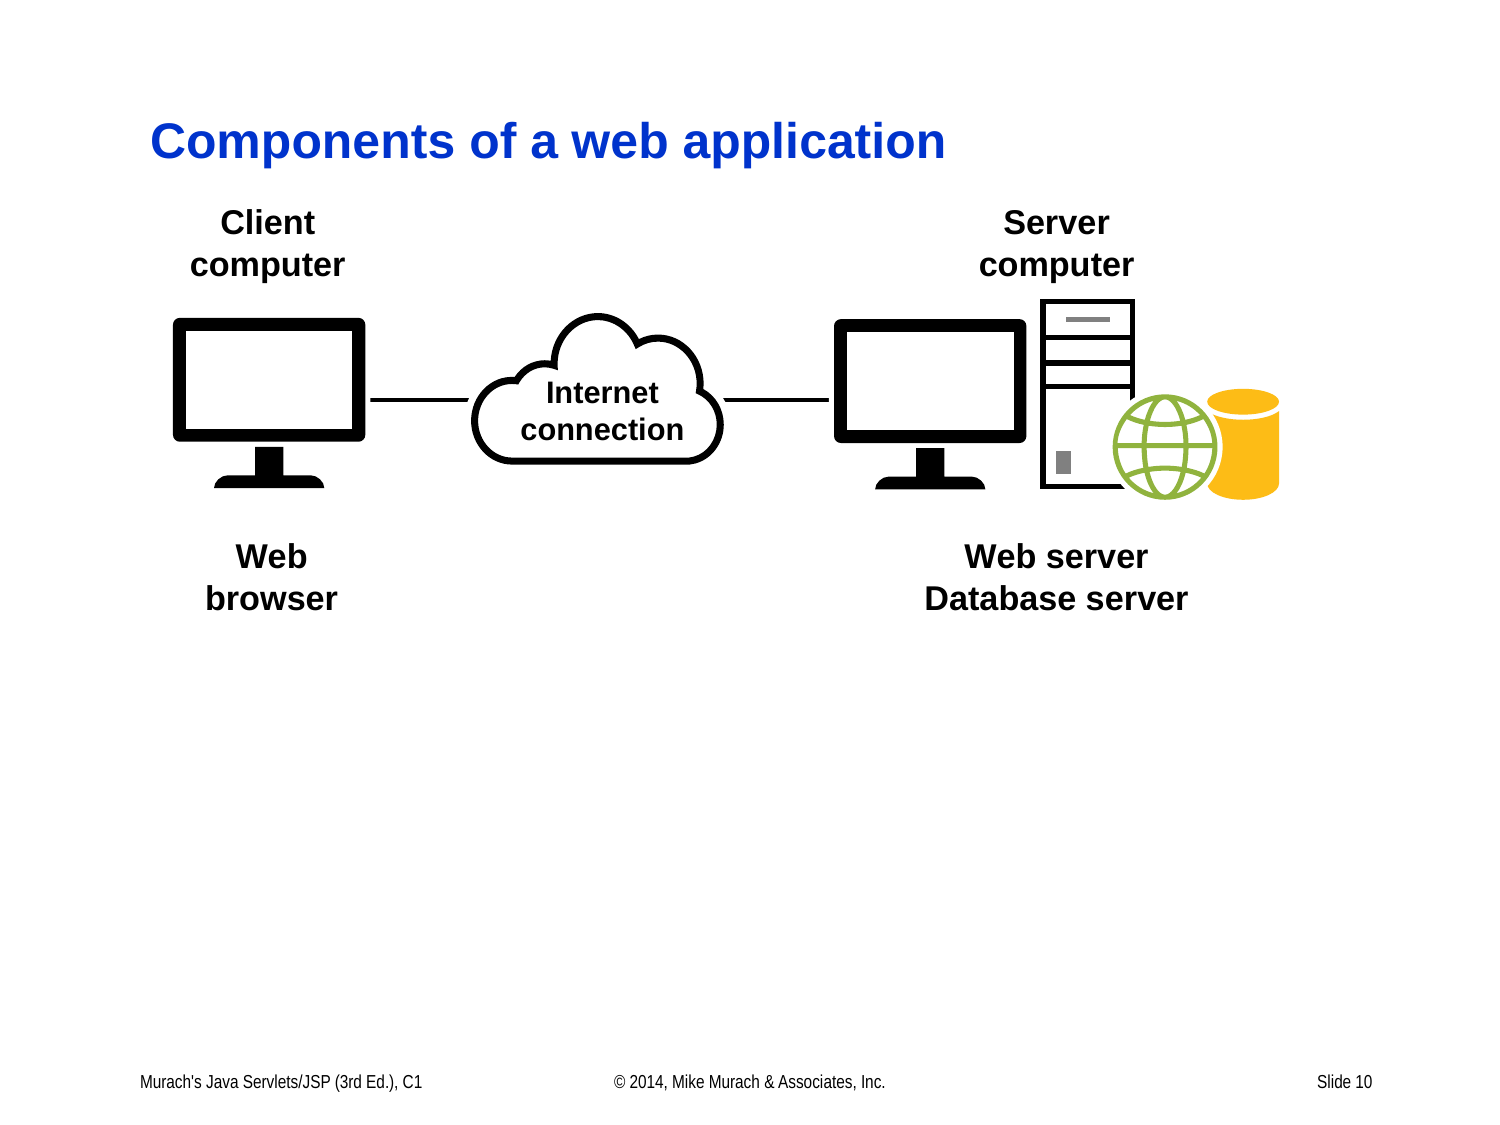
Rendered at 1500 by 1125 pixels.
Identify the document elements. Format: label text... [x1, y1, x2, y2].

footer © 2014, Mike Murach & Associates, Inc. [474, 1025, 1025, 1100]
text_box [149, 199, 1291, 640]
slide_number Slide 10 [1074, 1025, 1388, 1100]
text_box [149, 112, 1348, 183]
slide_number Murach's Java Servlets/JSP (3rd Ed.), C1 [125, 1025, 474, 1100]
